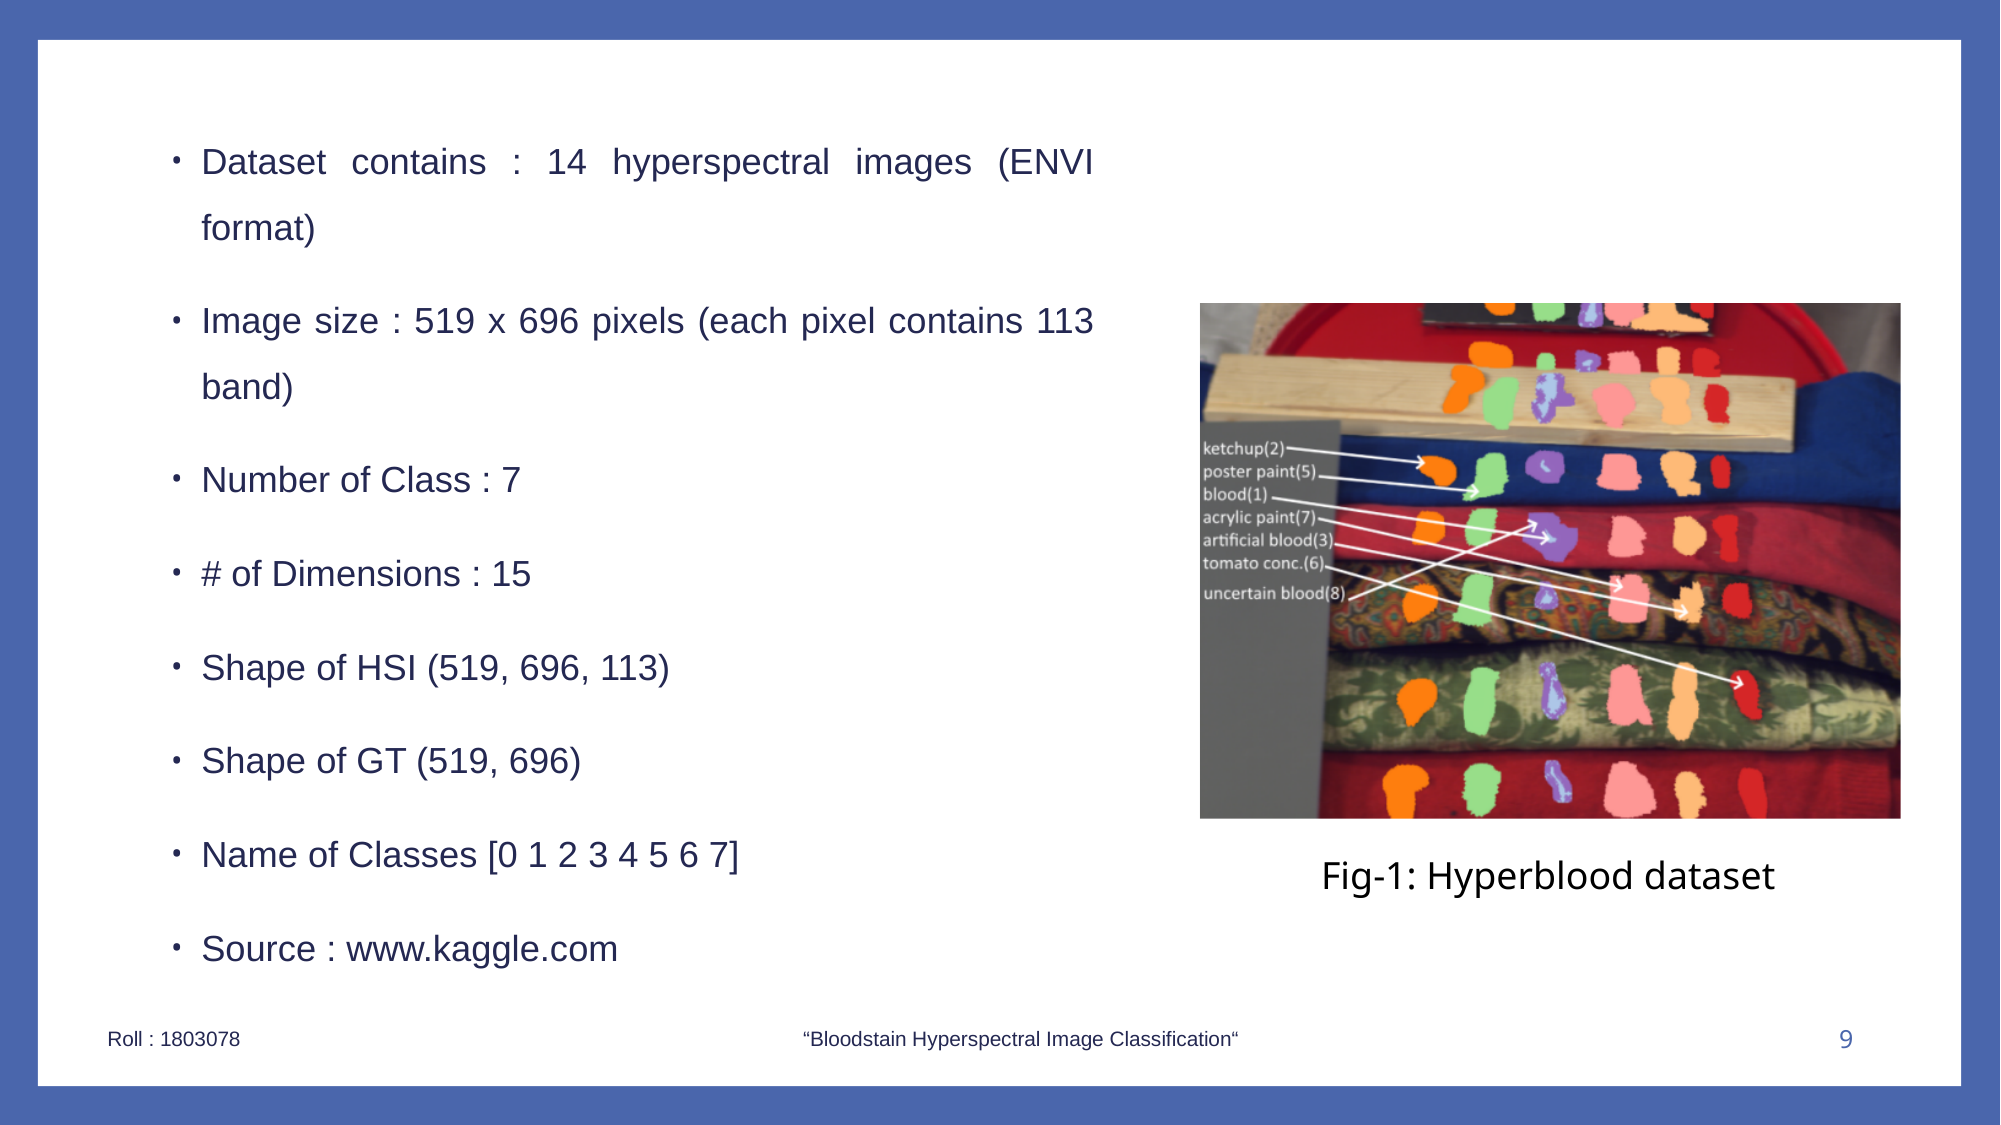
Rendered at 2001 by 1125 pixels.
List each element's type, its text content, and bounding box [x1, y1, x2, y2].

text_box Roll : 1803078 “Bloodstain Hyperspectral Image Classification“ [52, 1020, 1465, 1102]
picture [1199, 303, 1904, 822]
text_box Dataset contains : 14 hyperspectral images (ENVI format) Image size : 519 x 696 pixels (each pixel contains 113 band) Number of Class : 7 # of Dimensions : 15 Shape of HSI (519, 696, 113) Shape of GT (519, 696) Name of Classes [0 1 2 3 4 5 6 7] Source : www.kaggle.com [150, 109, 1111, 978]
text_box 9 [1573, 1000, 1869, 1081]
text_box Fig-1: Hyperblood dataset [1306, 844, 1945, 905]
